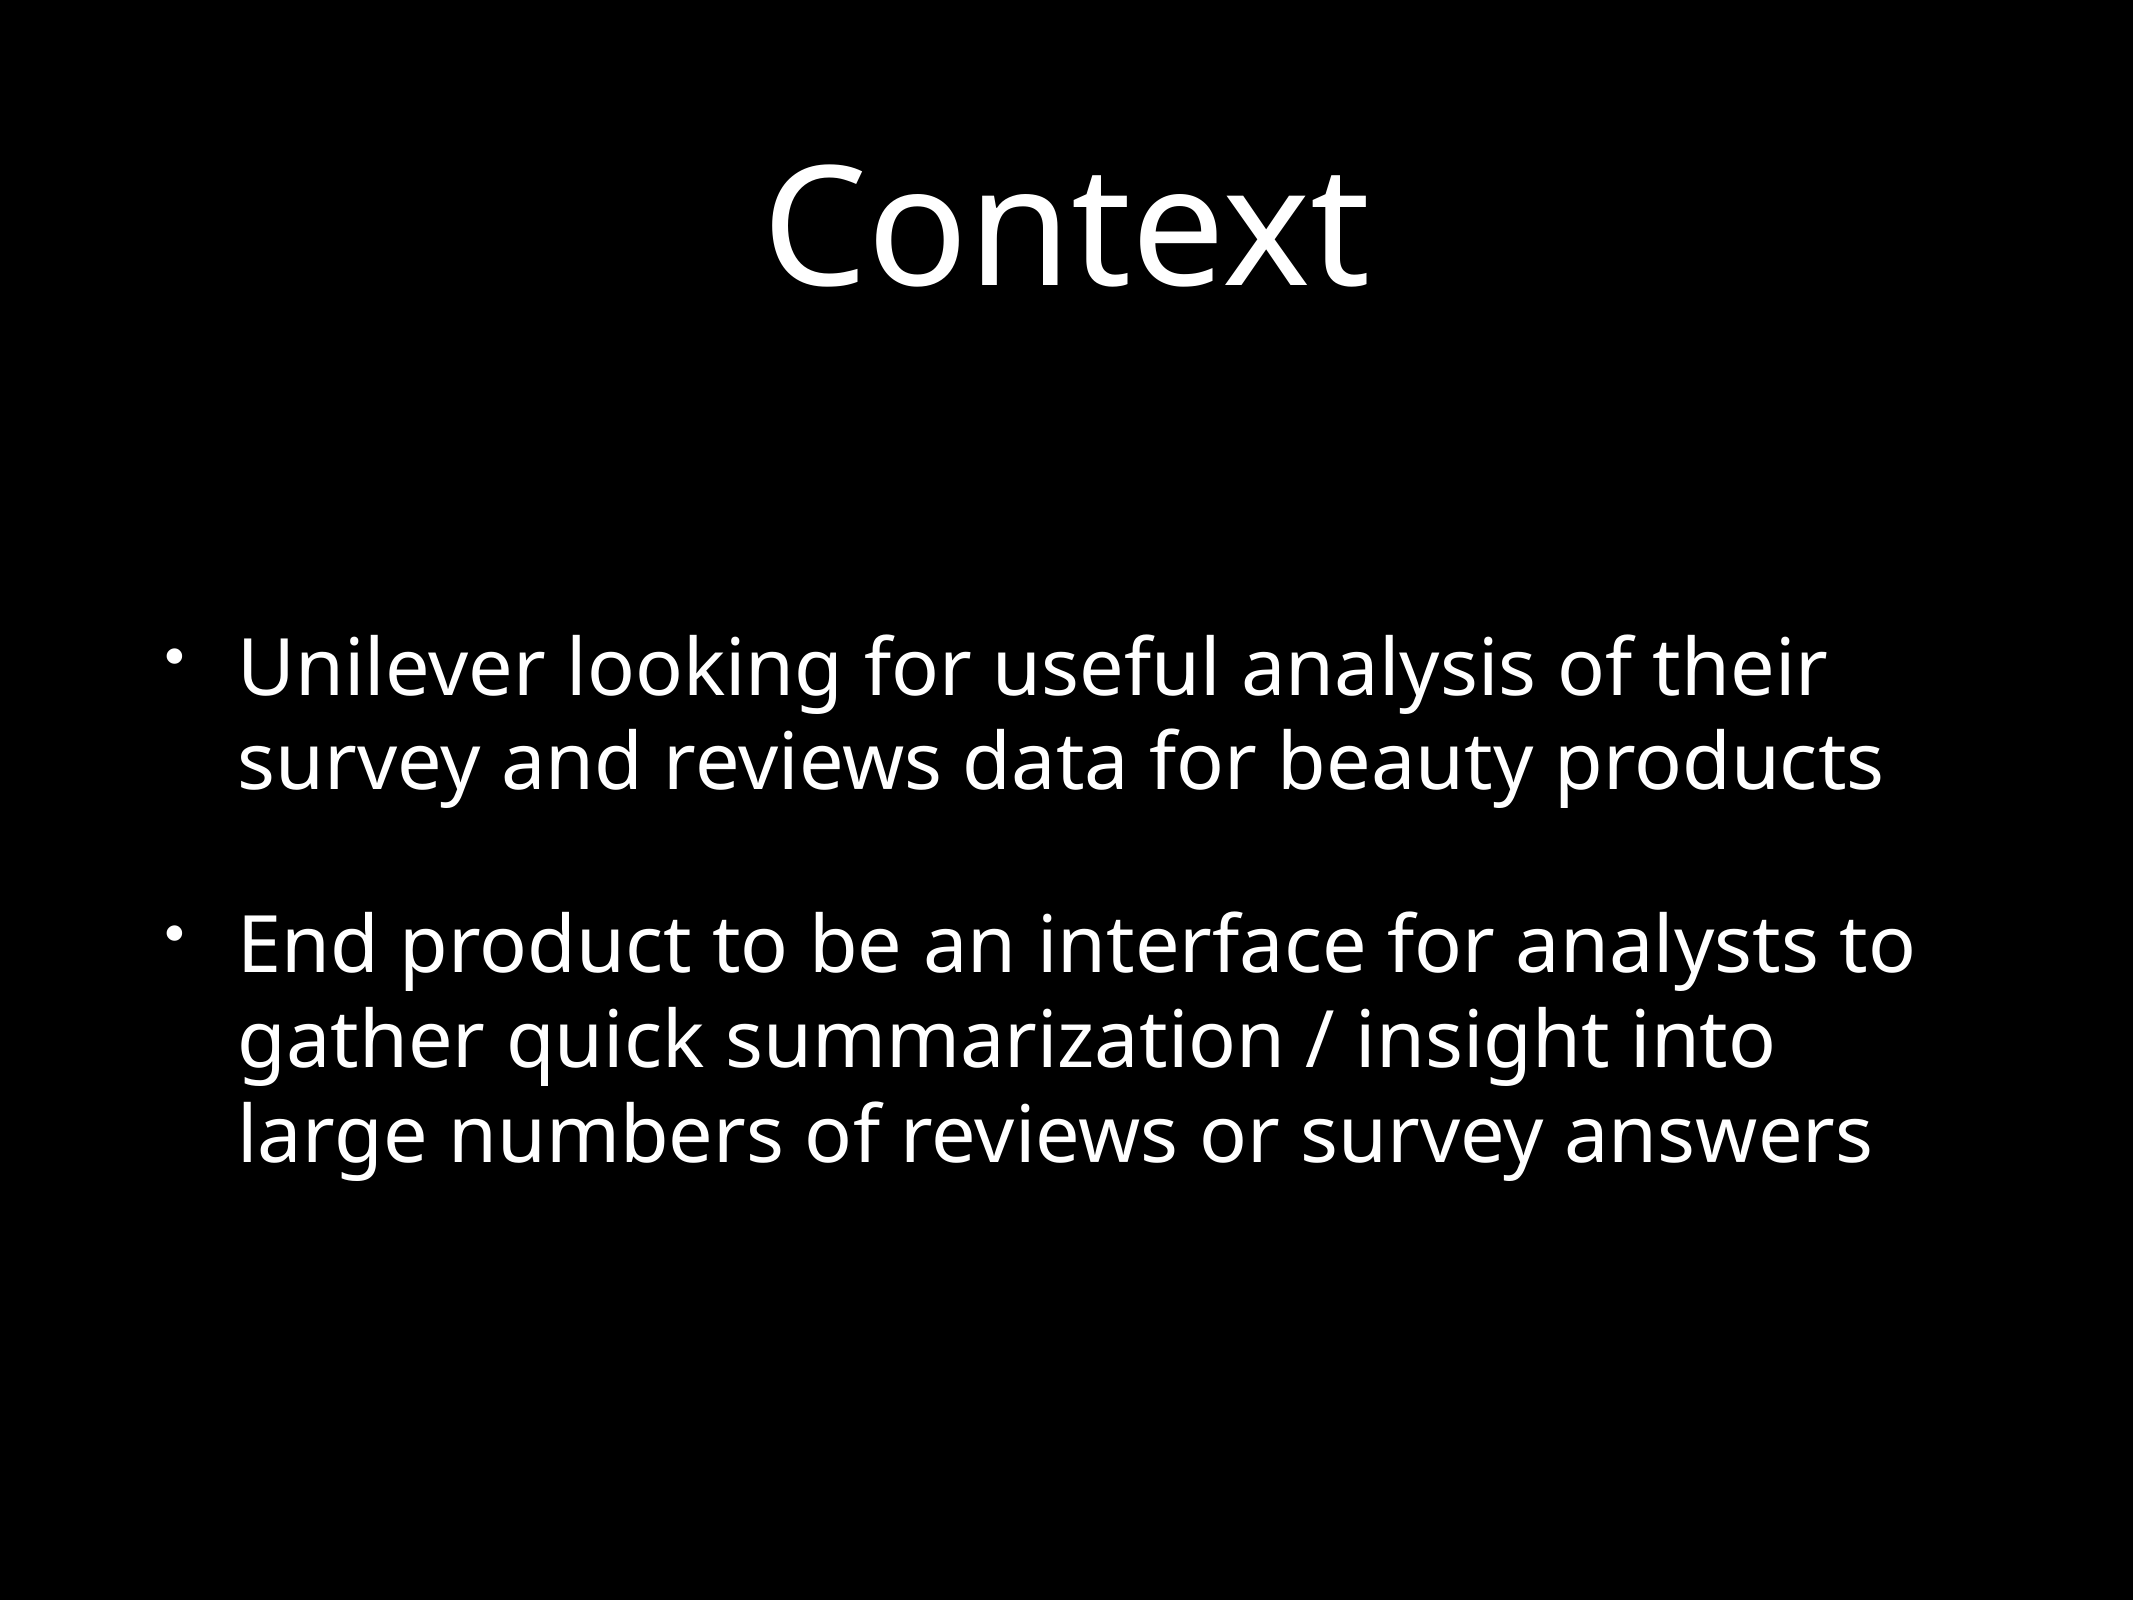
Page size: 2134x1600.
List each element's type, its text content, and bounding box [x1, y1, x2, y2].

title Context [155, 41, 1978, 397]
list Unilever looking for useful analysis of their survey and reviews data for beauty products End product to be an interface for analysts to gather quick summarization / insight into large numbers of reviews or survey answers [155, 424, 1978, 1457]
